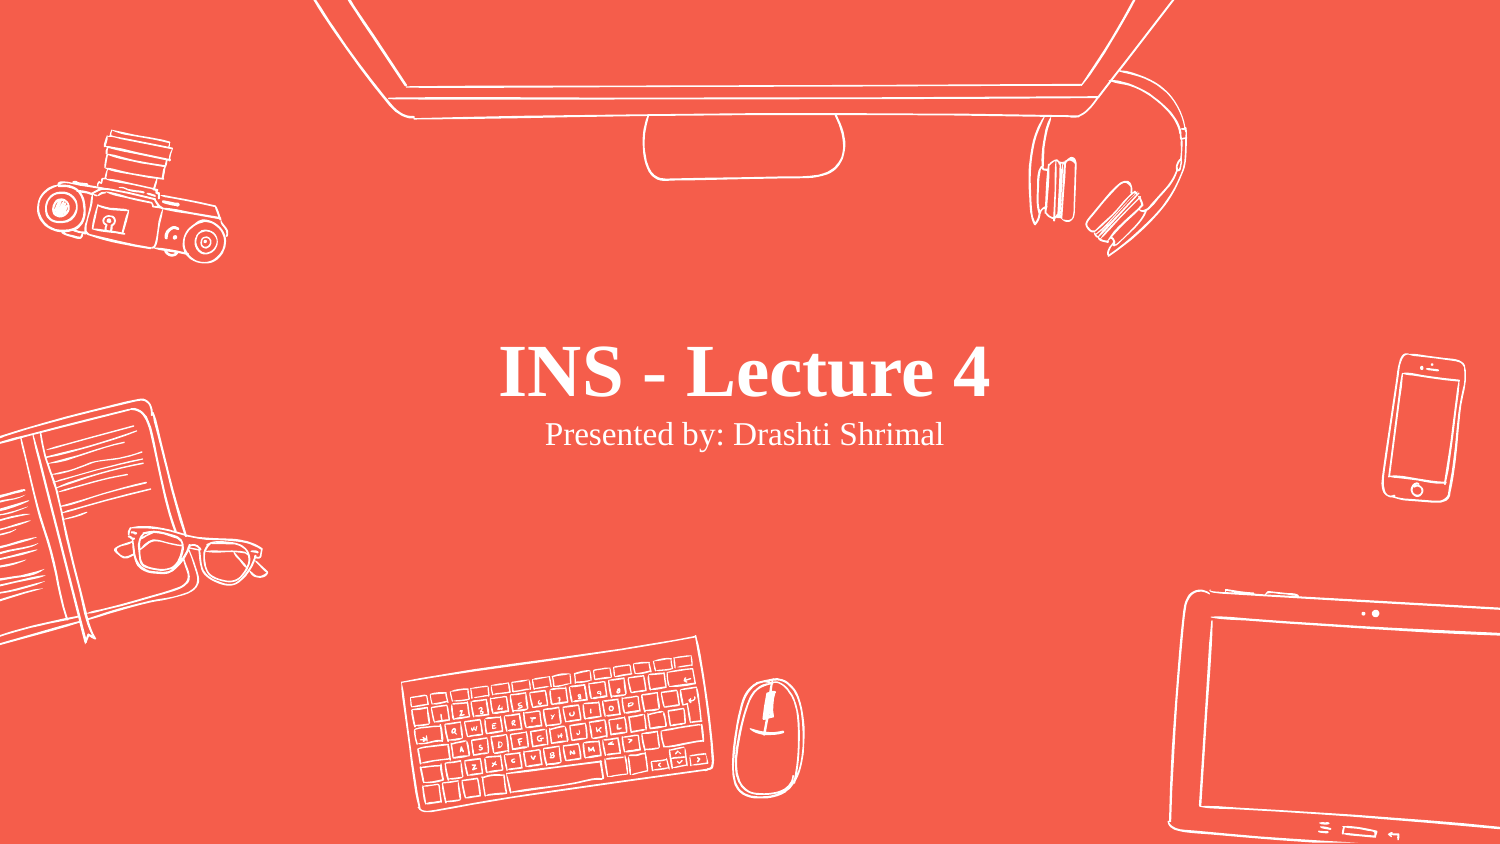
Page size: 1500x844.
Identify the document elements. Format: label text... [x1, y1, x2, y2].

title INS - Lecture 4 Presented by: Drashti Shrimal [255, 230, 1235, 614]
